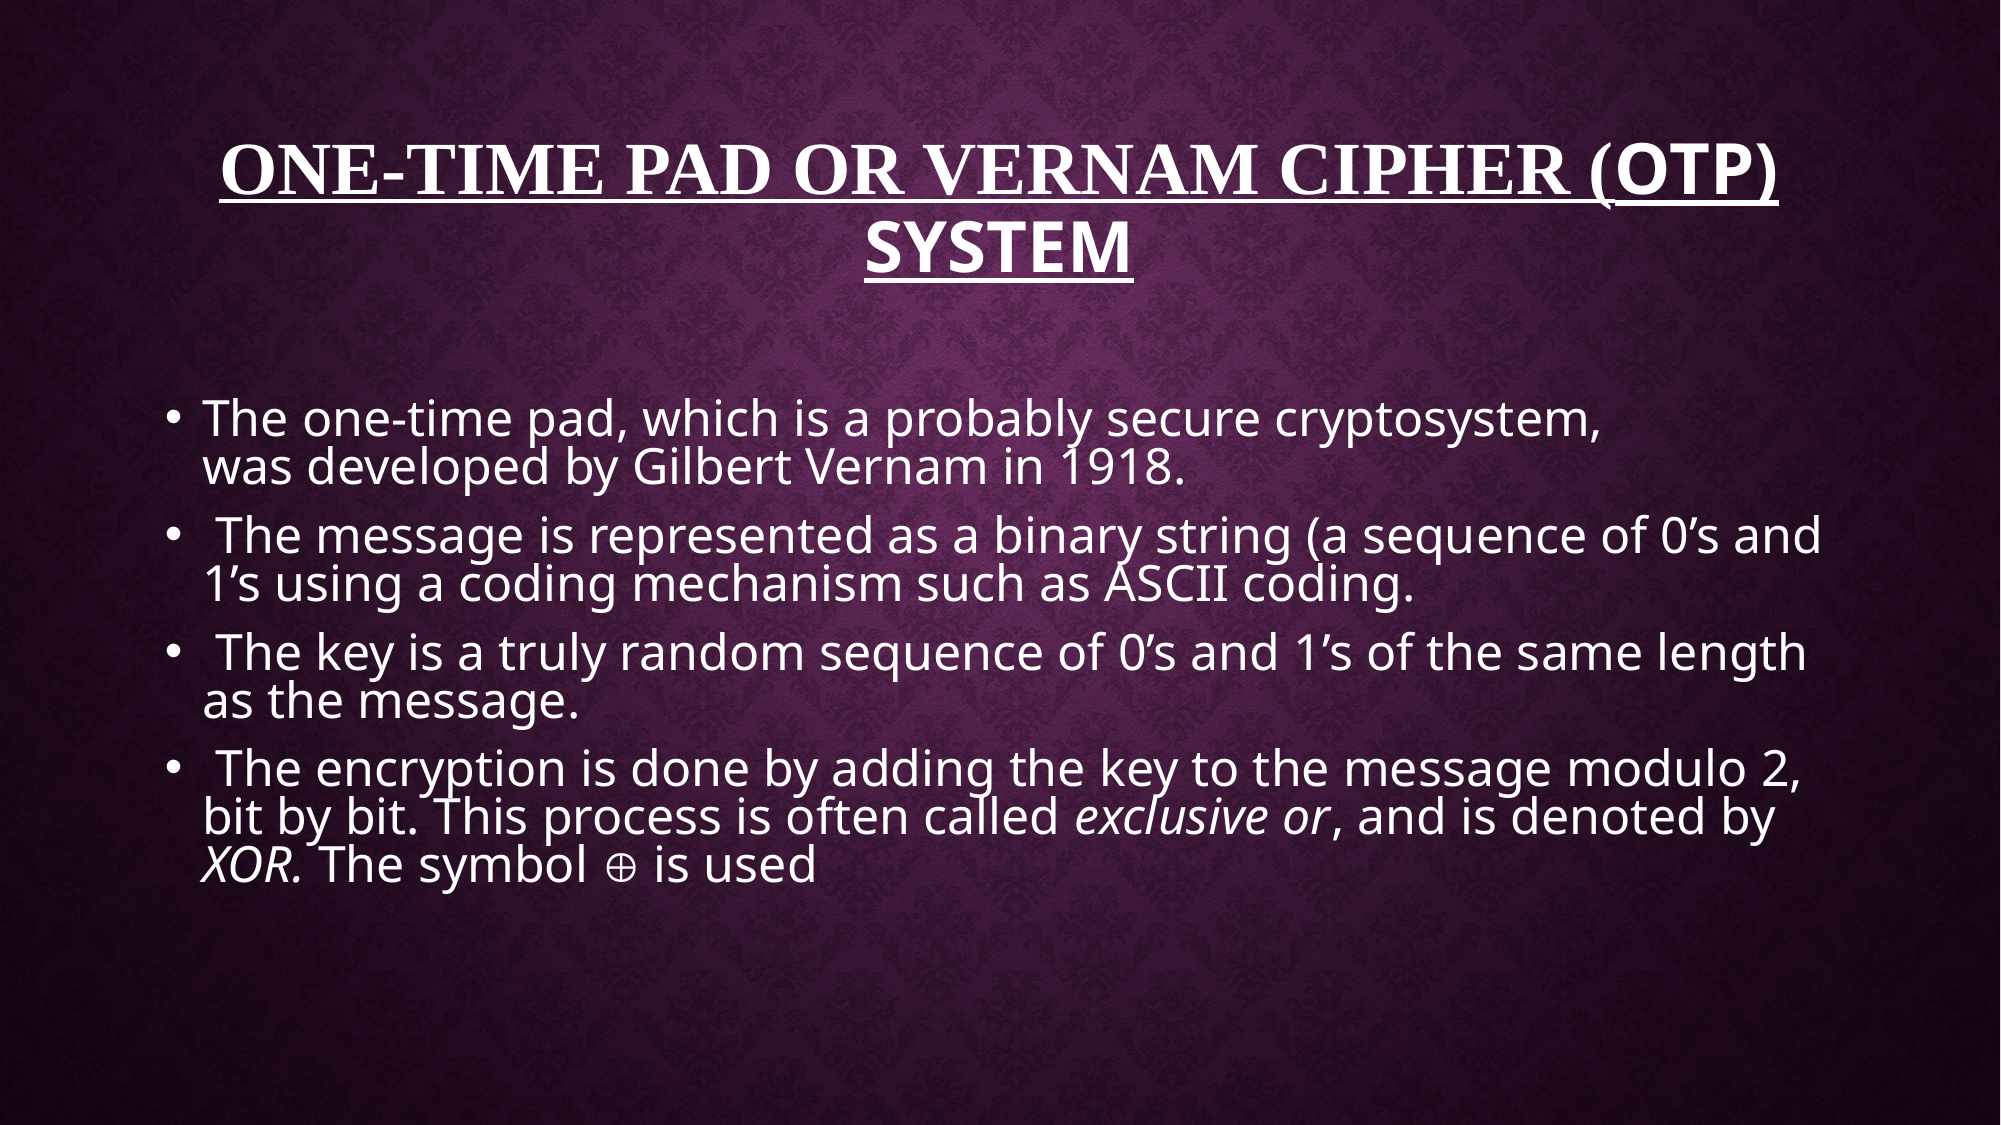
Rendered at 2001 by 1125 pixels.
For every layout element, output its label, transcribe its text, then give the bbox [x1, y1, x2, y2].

list The one-time pad, which is a probably secure cryptosystem, was developed by Gilbert Vernam in 1918. The message is represented as a binary string (a sequence of 0’s and 1’s using a coding mechanism such as ASCII coding. The key is a truly random sequence of 0’s and 1’s of the same length as the message. The encryption is done by adding the key to the message modulo 2, bit by bit. This process is often called exclusive or, and is denoted by XOR. The symbol  is used [149, 390, 1849, 978]
title One-Time Pad Or Vernam Cipher (OTP) System [149, 99, 1849, 318]
